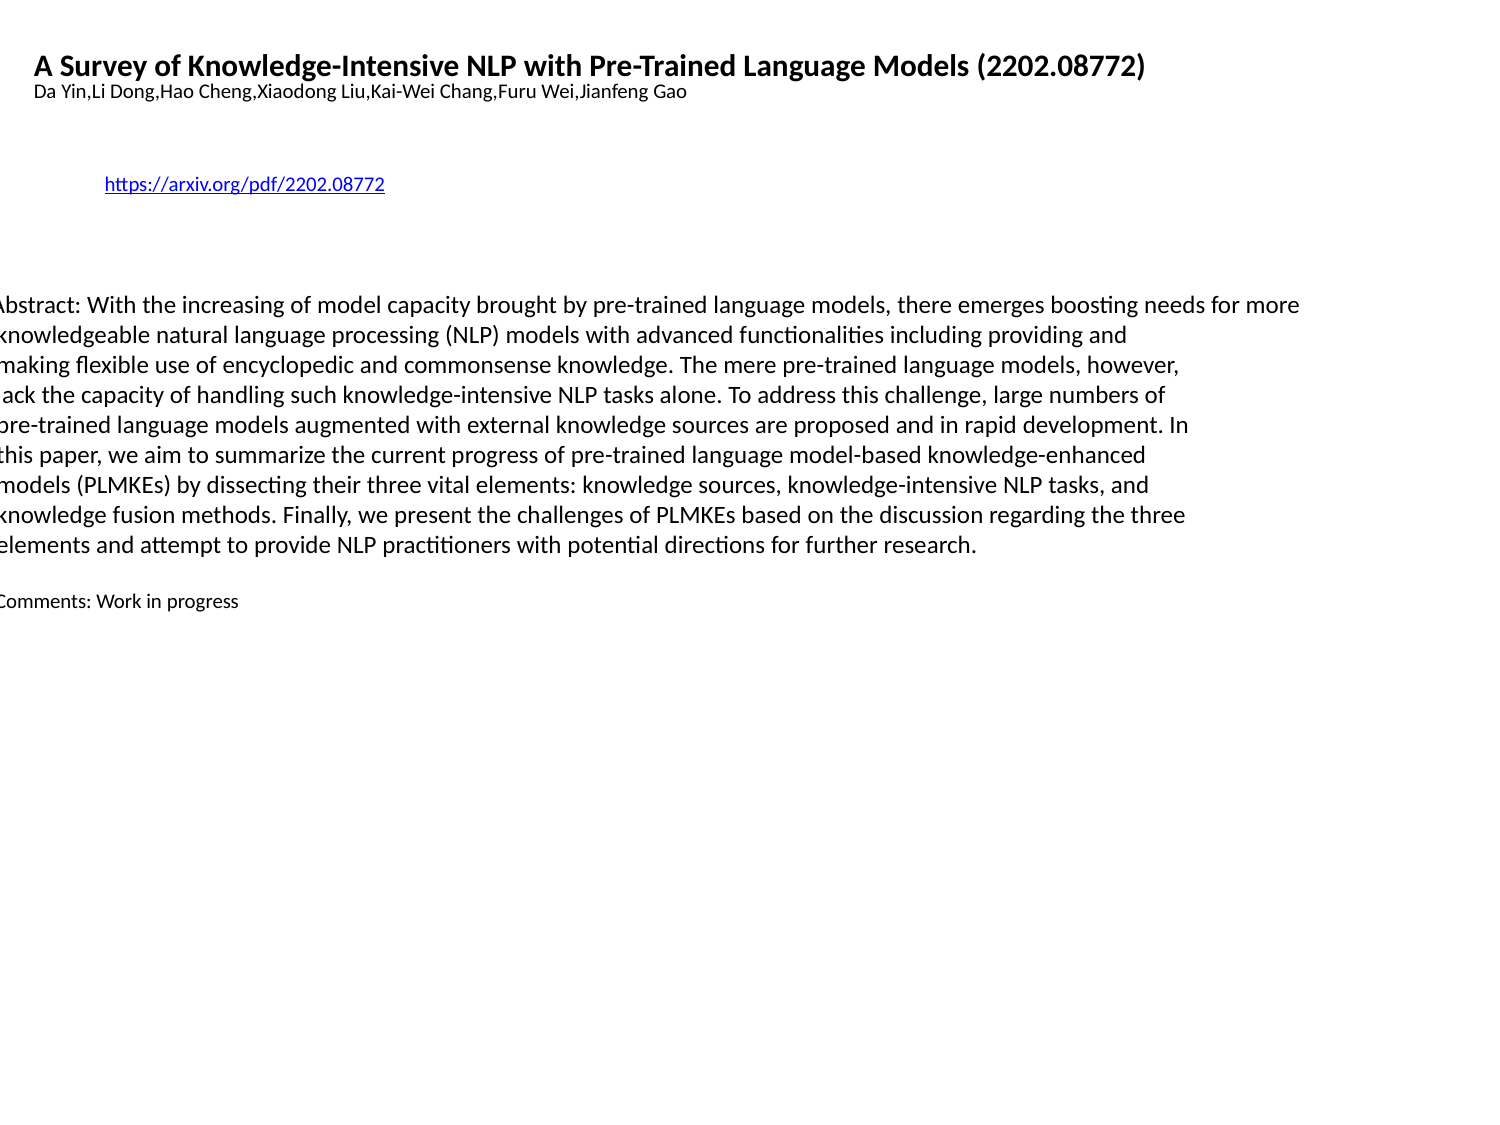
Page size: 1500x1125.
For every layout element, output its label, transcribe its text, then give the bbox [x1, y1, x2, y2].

text_box A Survey of Knowledge-Intensive NLP with Pre-Trained Language Models (2202.08772) Da Yin,Li Dong,Hao Cheng,Xiaodong Liu,Kai-Wei Chang,Furu Wei,Jianfeng Gao [18, 0, 1163, 110]
text_box https://arxiv.org/pdf/2202.08772 [89, 118, 401, 203]
text_box Abstract: With the increasing of model capacity brought by pre-trained language models, there emerges boosting needs for more knowledgeable natural language processing (NLP) models with advanced functionalities including providing and making flexible use of encyclopedic and commonsense knowledge. The mere pre-trained language models, however, lack the capacity of handling such knowledge-intensive NLP tasks alone. To address this challenge, large numbers of pre-trained language models augmented with external knowledge sources are proposed and in rapid development. In this paper, we aim to summarize the current progress of pre-trained language model-based knowledge-enhanced models (PLMKEs) by dissecting their three vital elements: knowledge sources, knowledge-intensive NLP tasks, and knowledge fusion methods. Finally, we present the challenges of PLMKEs based on the discussion regarding the three elements and attempt to provide NLP practitioners with potential directions for further research. Comments: Work in progress [0, 236, 1324, 621]
